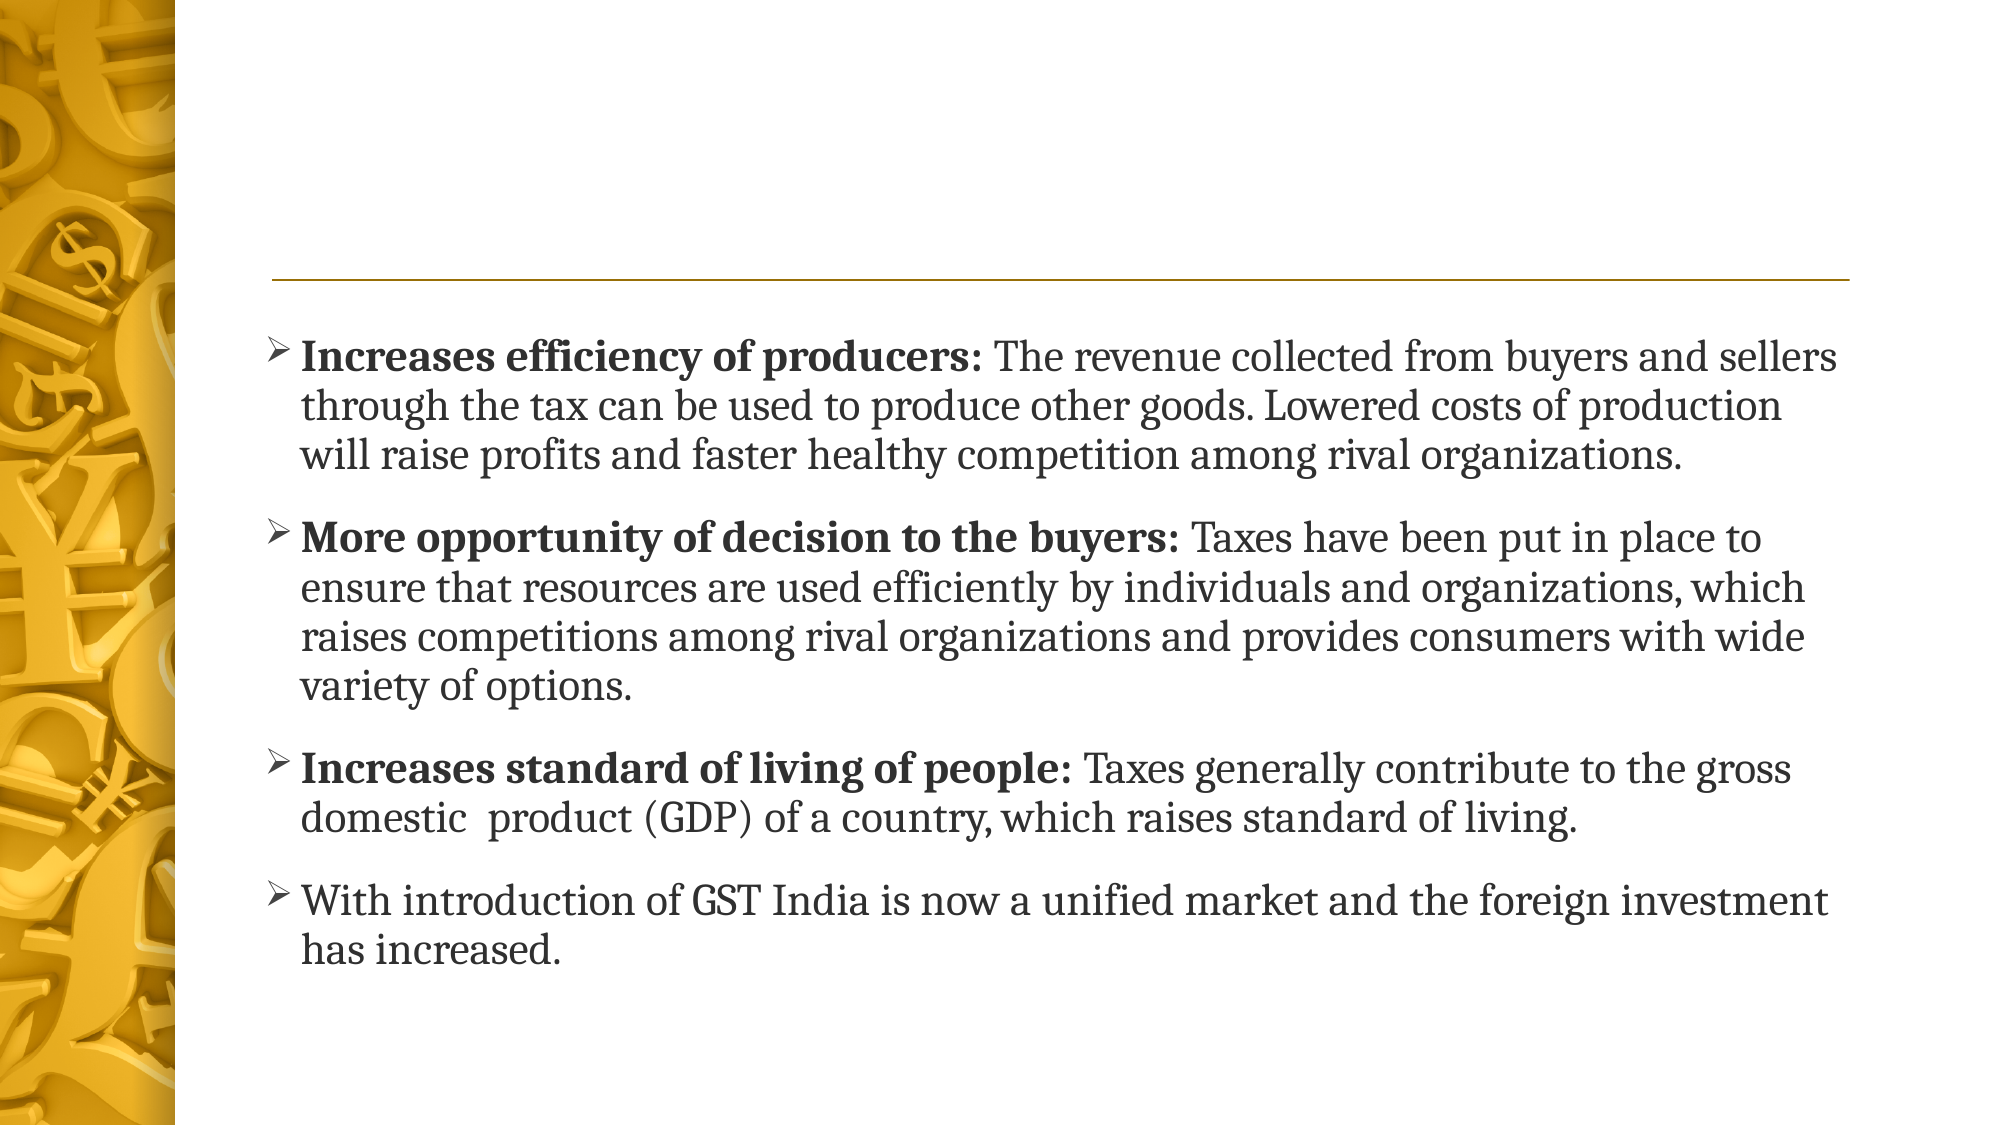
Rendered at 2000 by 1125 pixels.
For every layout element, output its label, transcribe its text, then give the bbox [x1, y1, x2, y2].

list Increases efficiency of producers: The revenue collected from buyers and sellers through the tax can be used to produce other goods. Lowered costs of production will raise profits and faster healthy competition among rival organizations. More opportunity of decision to the buyers: Taxes have been put in place to ensure that resources are used efficiently by individuals and organizations, which raises competitions among rival organizations and provides consumers with wide variety of options. Increases standard of living of people: Taxes generally contribute to the gross domestic product (GDP) of a country, which raises standard of living. With introduction of GST India is now a unified market and the foreign investment has increased. [249, 324, 1863, 1012]
picture [0, 0, 175, 1125]
